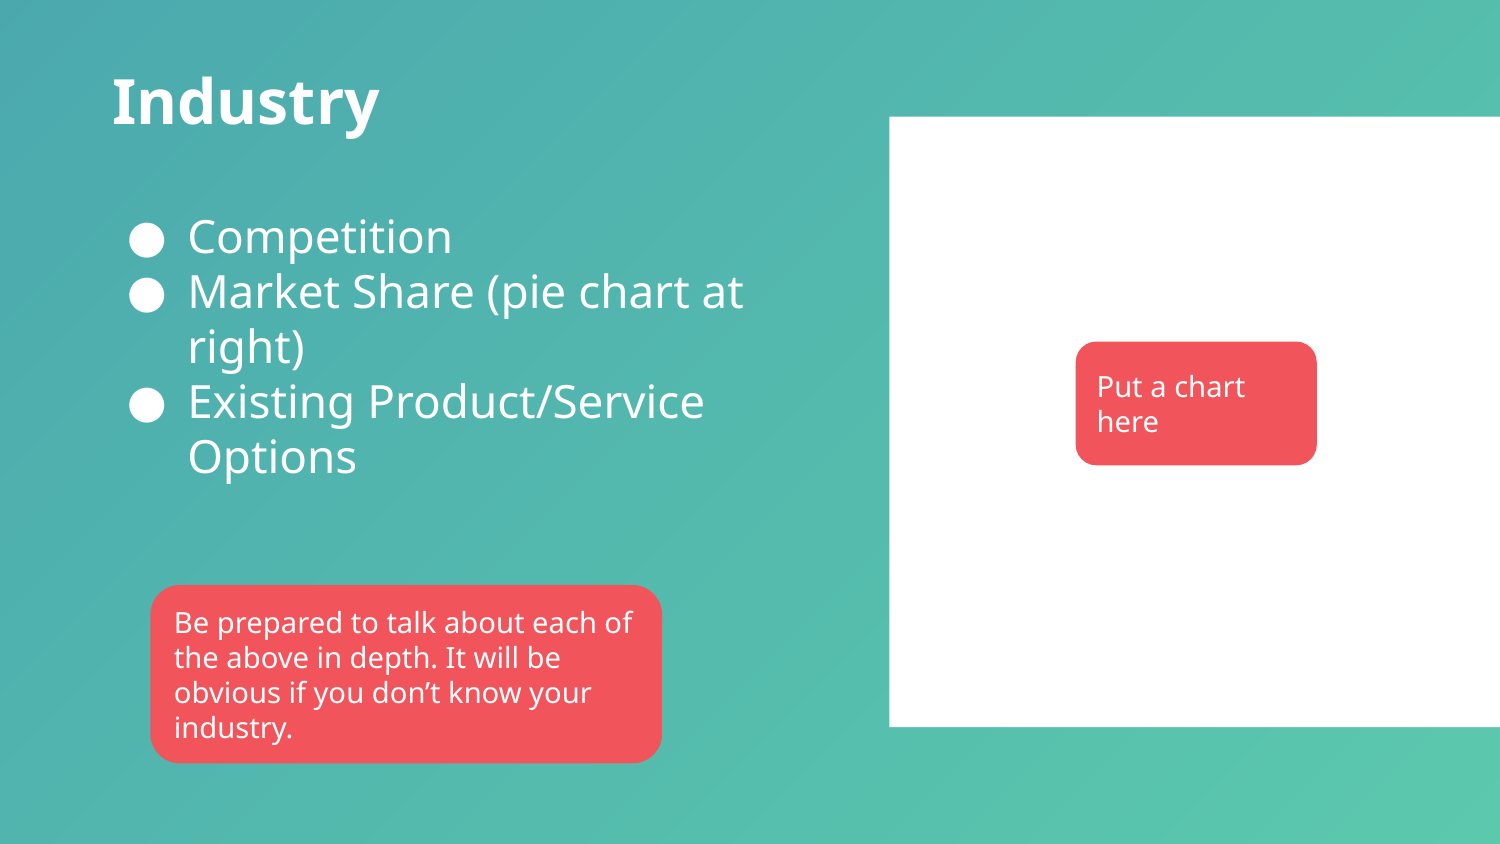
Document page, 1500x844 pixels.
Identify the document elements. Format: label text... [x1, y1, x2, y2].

text_box Be prepared to talk about each of the above in depth. It will be obvious if you don’t know your industry. [150, 584, 663, 764]
text_box Industry [97, 47, 563, 147]
text_box Put a chart here [1075, 341, 1317, 466]
text_box Competition Market Share (pie chart at right) Existing Product/Service Options [97, 192, 794, 719]
